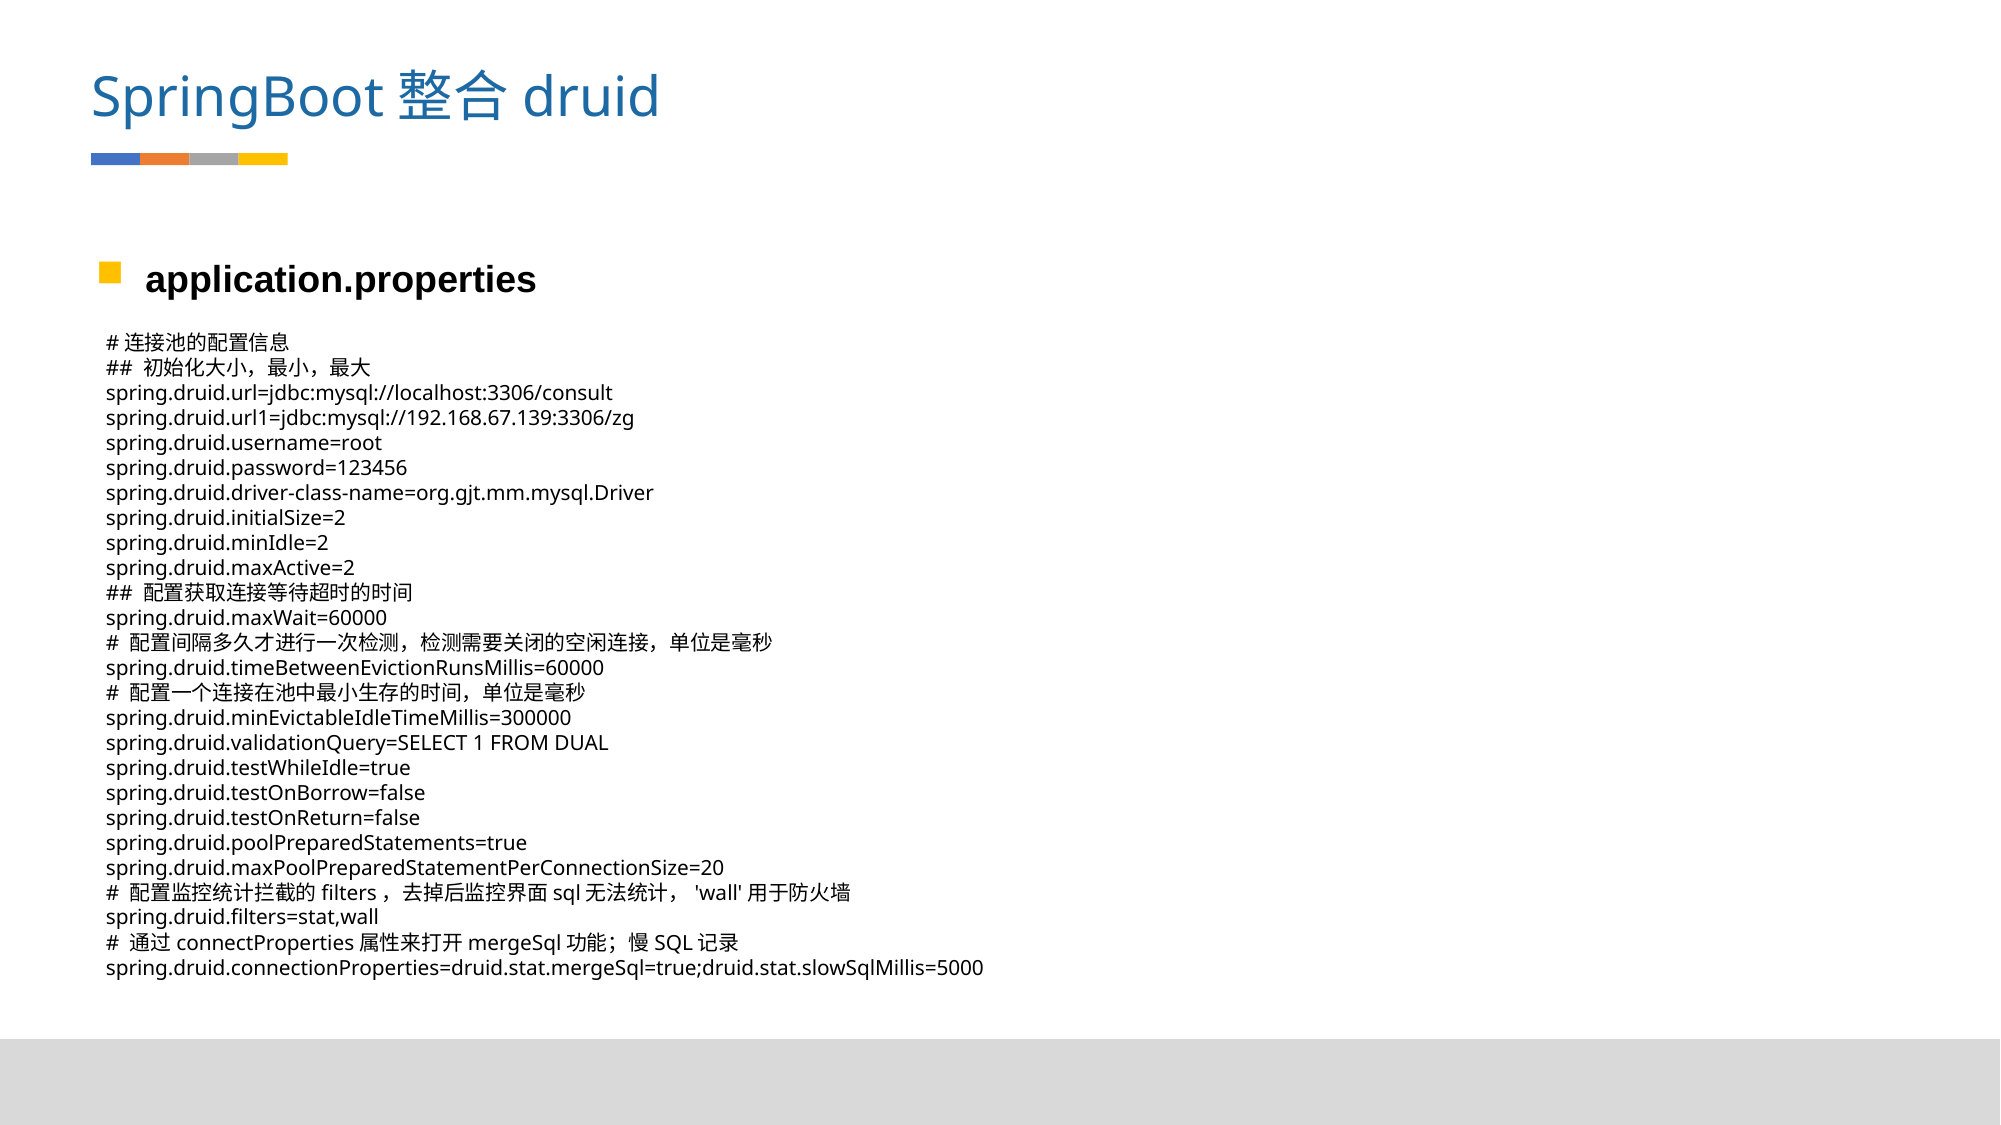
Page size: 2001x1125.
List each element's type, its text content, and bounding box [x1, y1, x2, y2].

text_box SpringBoot整合druid [90, 60, 874, 128]
text_box #连接池的配置信息 ## 初始化大小，最小，最大 spring.druid.url=jdbc:mysql://localhost:3306/consult spring.druid.url1=jdbc:mysql://192.168.67.139:3306/zg spring.druid.username=root spring.druid.password=123456 spring.druid.driver-class-name=org.gjt.mm.mysql.Driver spring.druid.initialSize=2 spring.druid.minIdle=2 spring.druid.maxActive=2 ## 配置获取连接等待超时的时间 spring.druid.maxWait=60000 # 配置间隔多久才进行一次检测，检测需要关闭的空闲连接，单位是毫秒 spring.druid.timeBetweenEvictionRunsMillis=60000 # 配置一个连接在池中最小生存的时间，单位是毫秒 spring.druid.minEvictableIdleTimeMillis=300000 spring.druid.validationQuery=SELECT 1 FROM DUAL spring.druid.testWhileIdle=true spring.druid.testOnBorrow=false spring.druid.testOnReturn=false spring.druid.poolPreparedStatements=true spring.druid.maxPoolPreparedStatementPerConnectionSize=20 # 配置监控统计拦截的filters，去掉后监控界面sql无法统计，'wall'用于防火墙 spring.druid.filters=stat,wall # 通过connectProperties属性来打开mergeSql功能；慢SQL记录 spring.druid.connectionProperties=druid.stat.mergeSql=true;druid.stat.slowSqlMillis=5000 [91, 322, 1978, 987]
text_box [90, 152, 288, 166]
text_box application.properties [81, 224, 553, 308]
